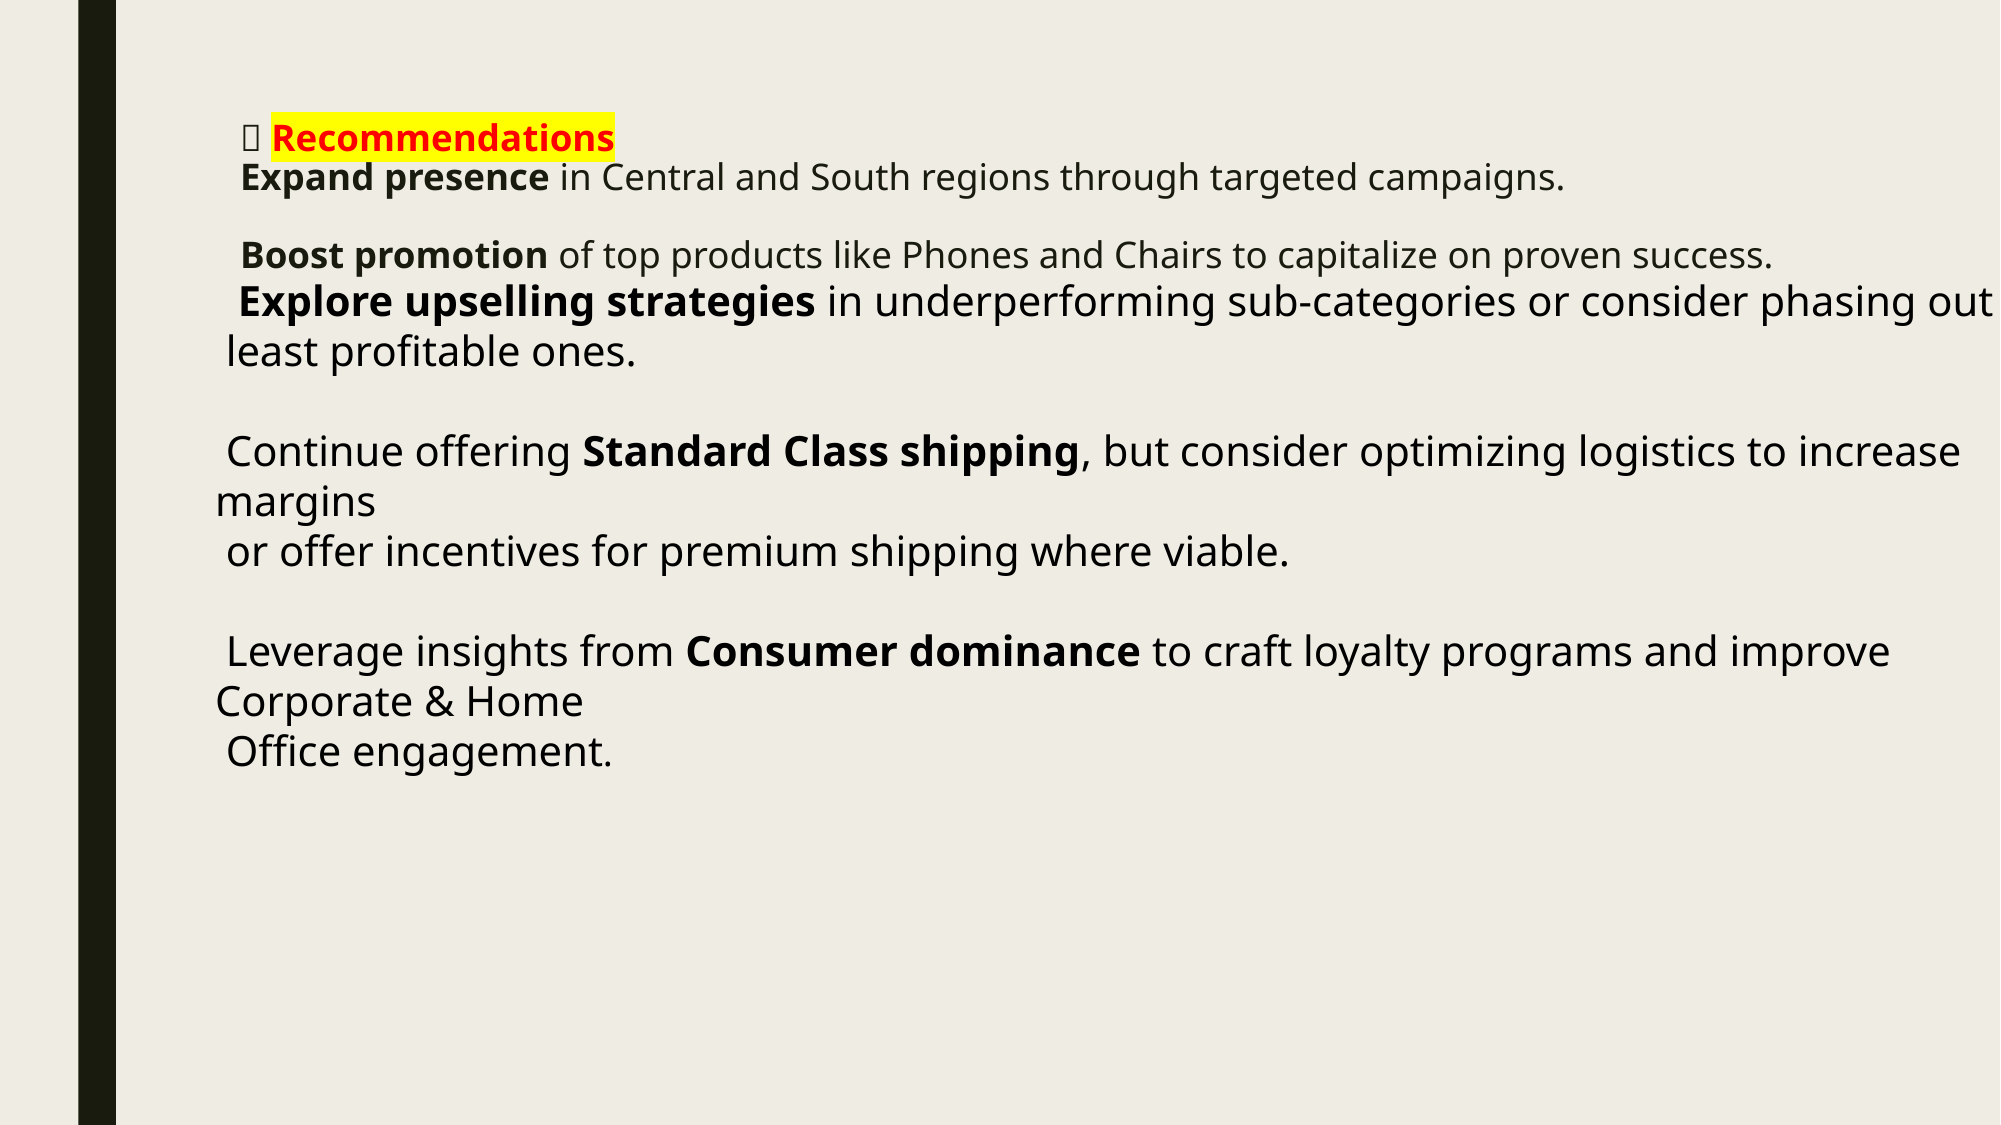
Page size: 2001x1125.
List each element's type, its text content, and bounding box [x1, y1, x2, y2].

list Explore upselling strategies in underperforming sub-categories or consider phasing out least profitable ones. Continue offering Standard Class shipping, but consider optimizing logistics to increase margins or offer incentives for premium shipping where viable. Leverage insights from Consumer dominance to craft loyalty programs and improve Corporate & Home Office engagement. [200, 198, 2000, 852]
title 📌 Recommendations Expand presence in Central and South regions through targeted campaigns. Boost promotion of top products like Phones and Chairs to capitalize on proven success. [225, 112, 1800, 198]
